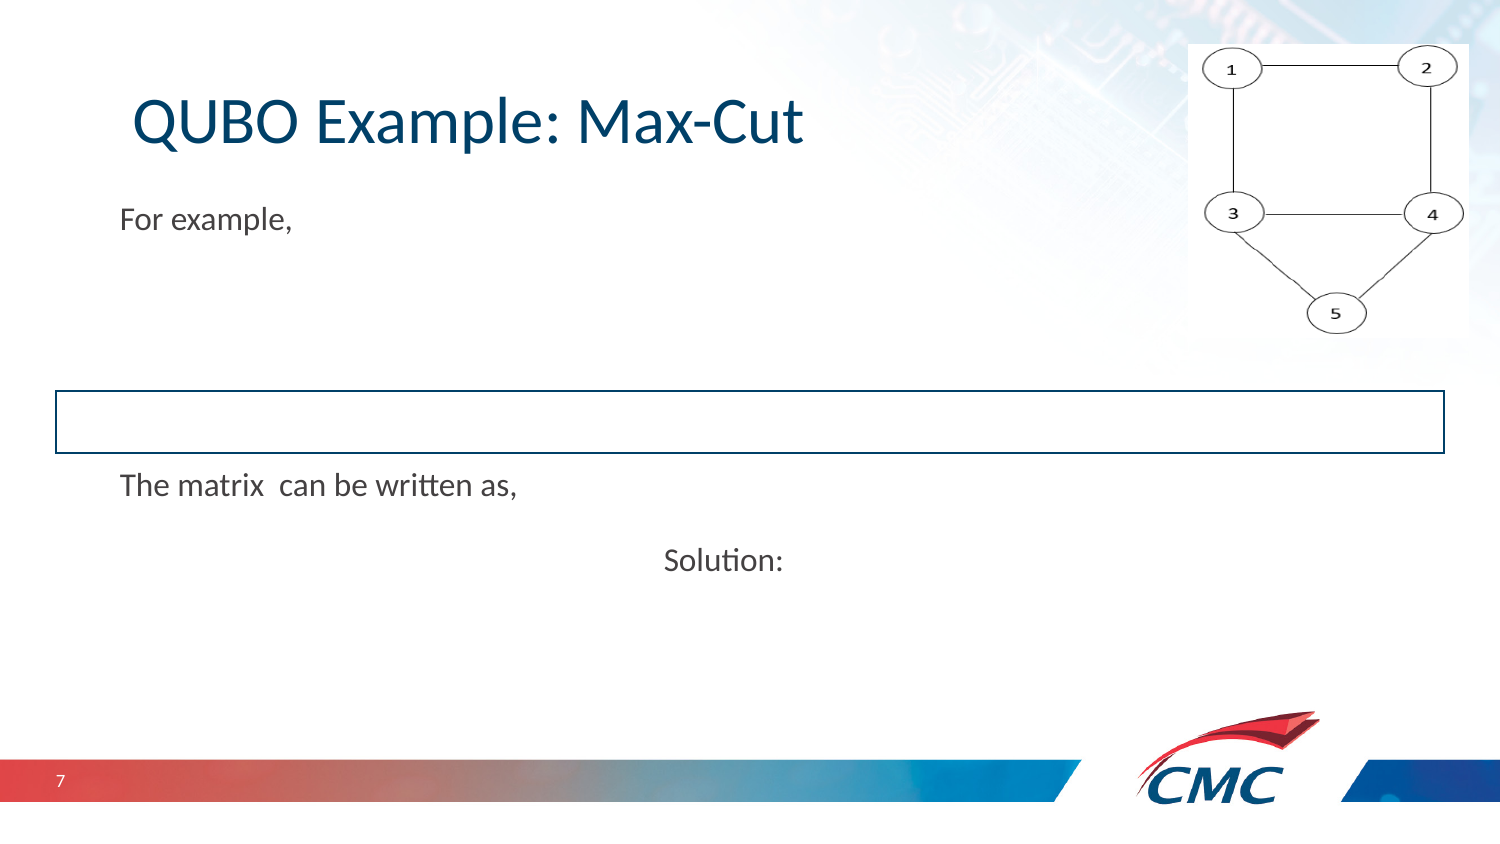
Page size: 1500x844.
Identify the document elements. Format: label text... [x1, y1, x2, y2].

picture [0, 0, 1500, 844]
slide_number 7 [0, 761, 122, 807]
title QUBO Example: Max-Cut [117, 49, 1182, 190]
